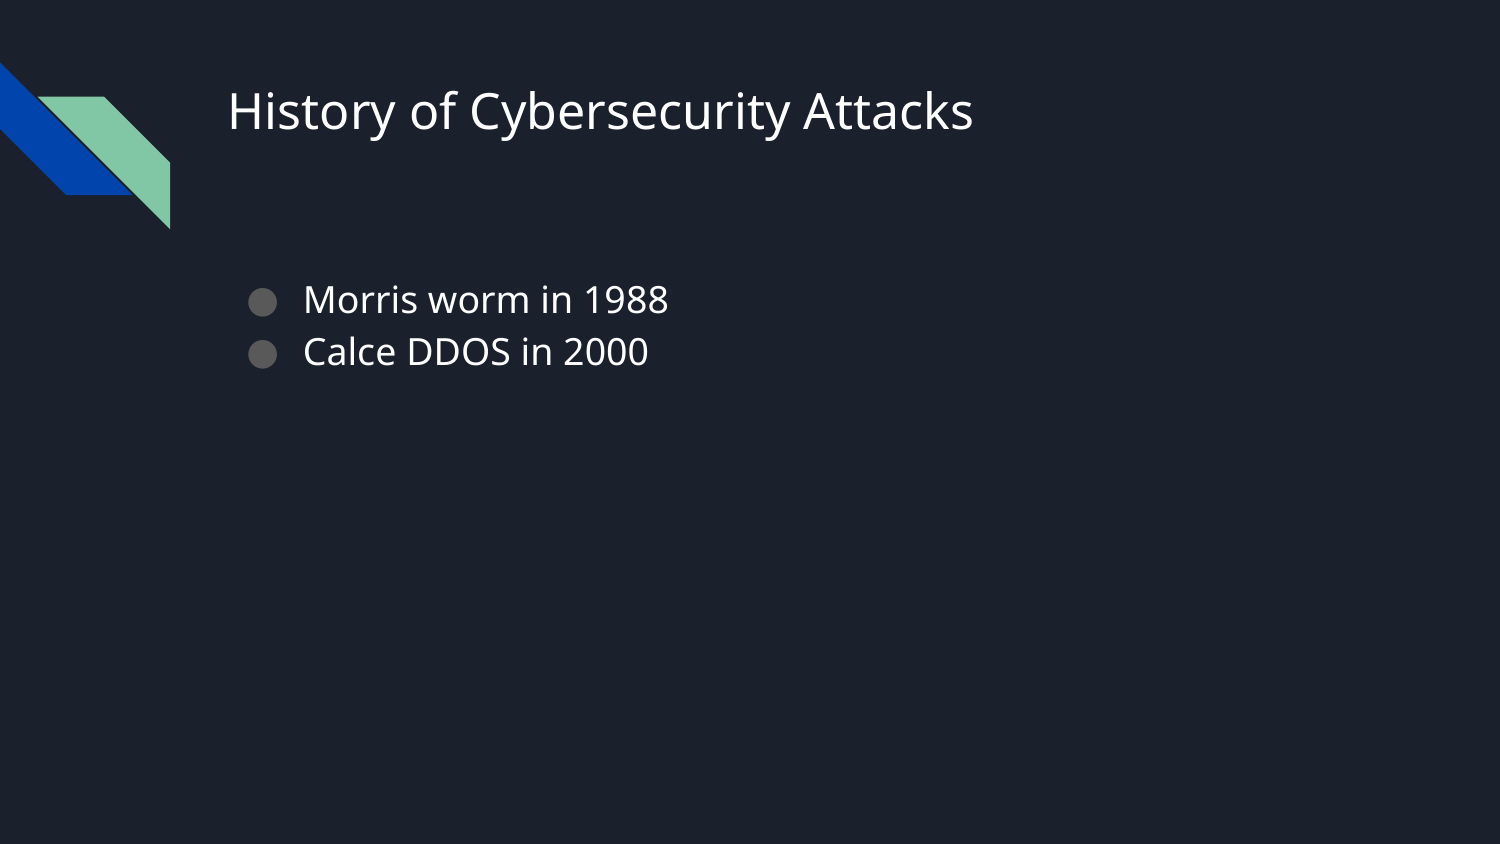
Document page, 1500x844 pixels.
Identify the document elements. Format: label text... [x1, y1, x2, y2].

list Morris worm in 1988 Calce DDOS in 2000 [212, 253, 1368, 732]
title History of Cybersecurity Attacks [212, 64, 1368, 215]
